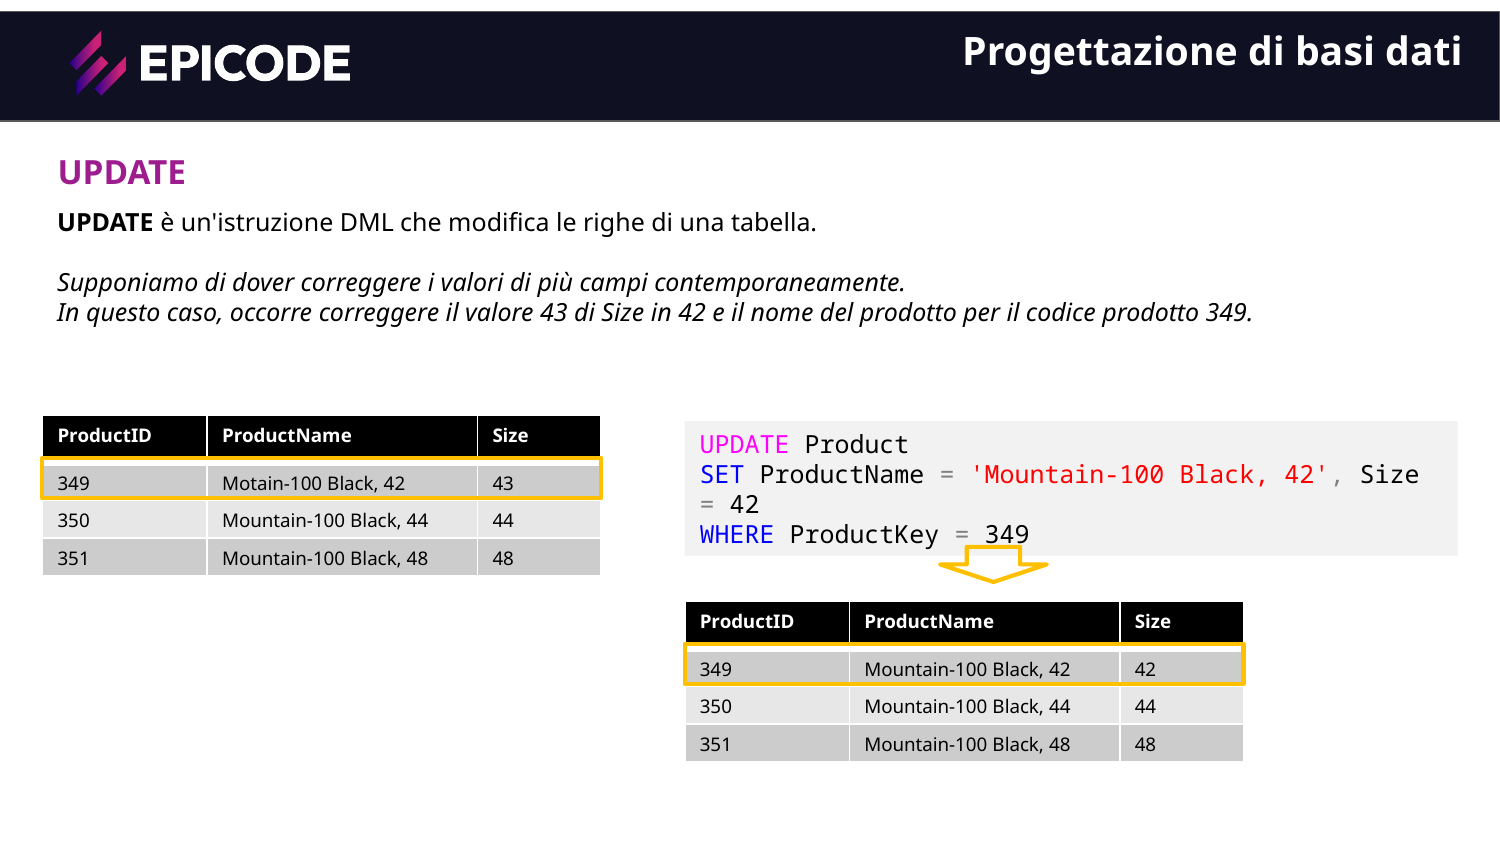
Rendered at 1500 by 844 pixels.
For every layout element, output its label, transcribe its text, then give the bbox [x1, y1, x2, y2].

table_cell 351 [43, 539, 206, 575]
table_cell 44 [1121, 687, 1243, 723]
text_box UPDATE [42, 137, 1430, 199]
table_cell 48 [478, 539, 600, 575]
table_header ProductName [208, 416, 477, 456]
text_box UPDATE è un'istruzione DML che modifica le righe di una tabella. Supponiamo di dover correggere i valori di più campi contemporaneamente. In questo caso, occorre correggere il valore 43 di Size in 42 e il nome del prodotto per il codice prodotto 349. [42, 199, 1430, 334]
table_cell 48 [1121, 725, 1243, 761]
picture [69, 30, 350, 96]
table_cell 351 [686, 725, 849, 761]
text_box [938, 544, 1049, 584]
table_cell 350 [43, 501, 206, 537]
text_box UPDATE Product SET ProductName = 'Mountain-100 Black, 42', Size = 42 WHERE ProductKey = 349 [684, 421, 1458, 556]
table_cell Mountain-100 Black, 44 [850, 687, 1119, 723]
table_header Size [478, 416, 600, 456]
table_cell 44 [478, 501, 600, 537]
text_box [40, 456, 603, 500]
text_box [683, 642, 1246, 686]
table_header ProductID [686, 602, 849, 642]
table_header ProductName [850, 602, 1119, 642]
text_box Progettazione di basi dati [684, 11, 1479, 64]
table_cell Mountain-100 Black, 48 [208, 539, 477, 575]
table_cell Mountain-100 Black, 44 [208, 501, 477, 537]
table_header ProductID [43, 416, 206, 456]
table_cell 350 [686, 687, 849, 723]
table_header Size [1121, 602, 1243, 642]
table_cell Mountain-100 Black, 48 [850, 725, 1119, 761]
